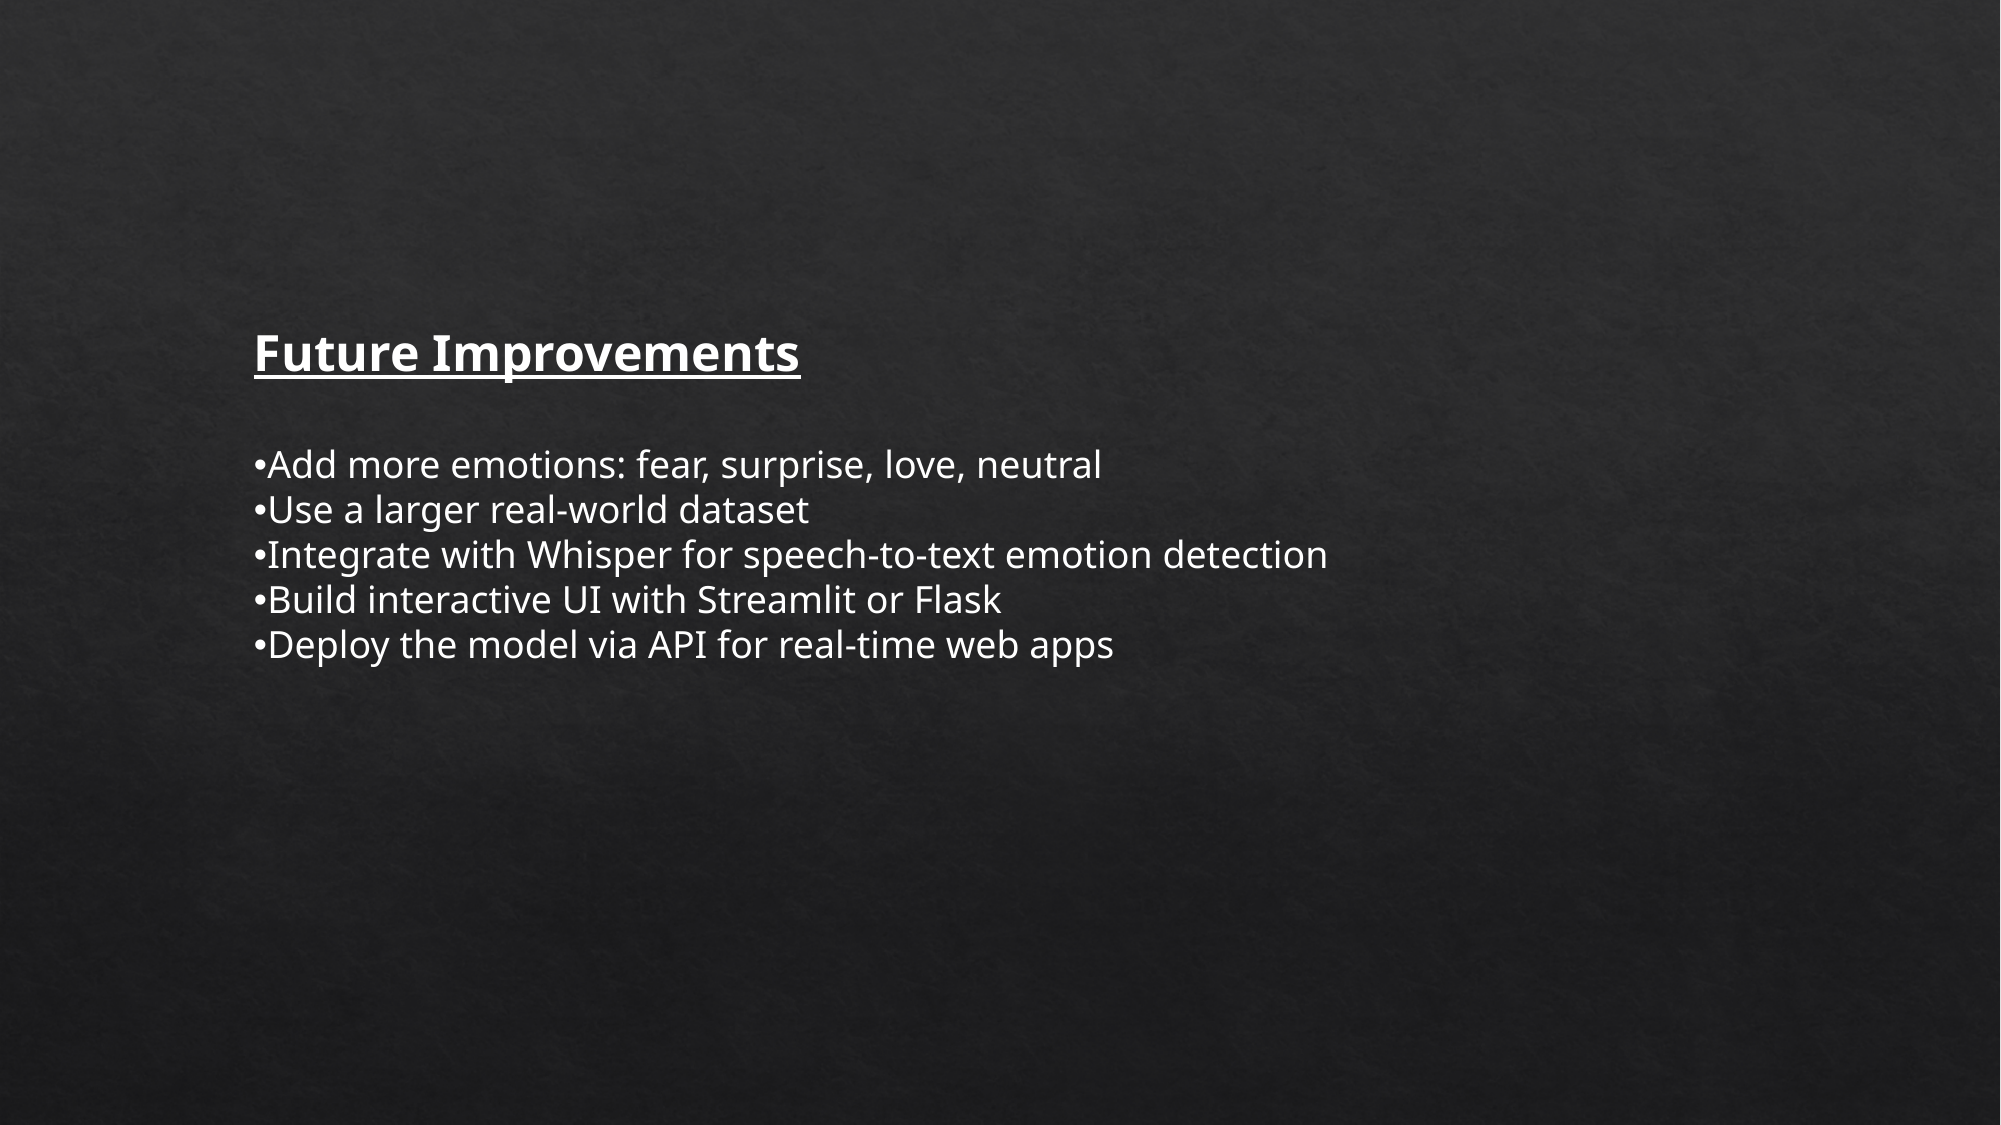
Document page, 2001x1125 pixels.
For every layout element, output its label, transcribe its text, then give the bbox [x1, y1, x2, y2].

text_box Future Improvements Add more emotions: fear, surprise, love, neutral Use a larger real-world dataset Integrate with Whisper for speech-to-text emotion detection Build interactive UI with Streamlit or Flask Deploy the model via API for real-time web apps [239, 314, 1430, 674]
